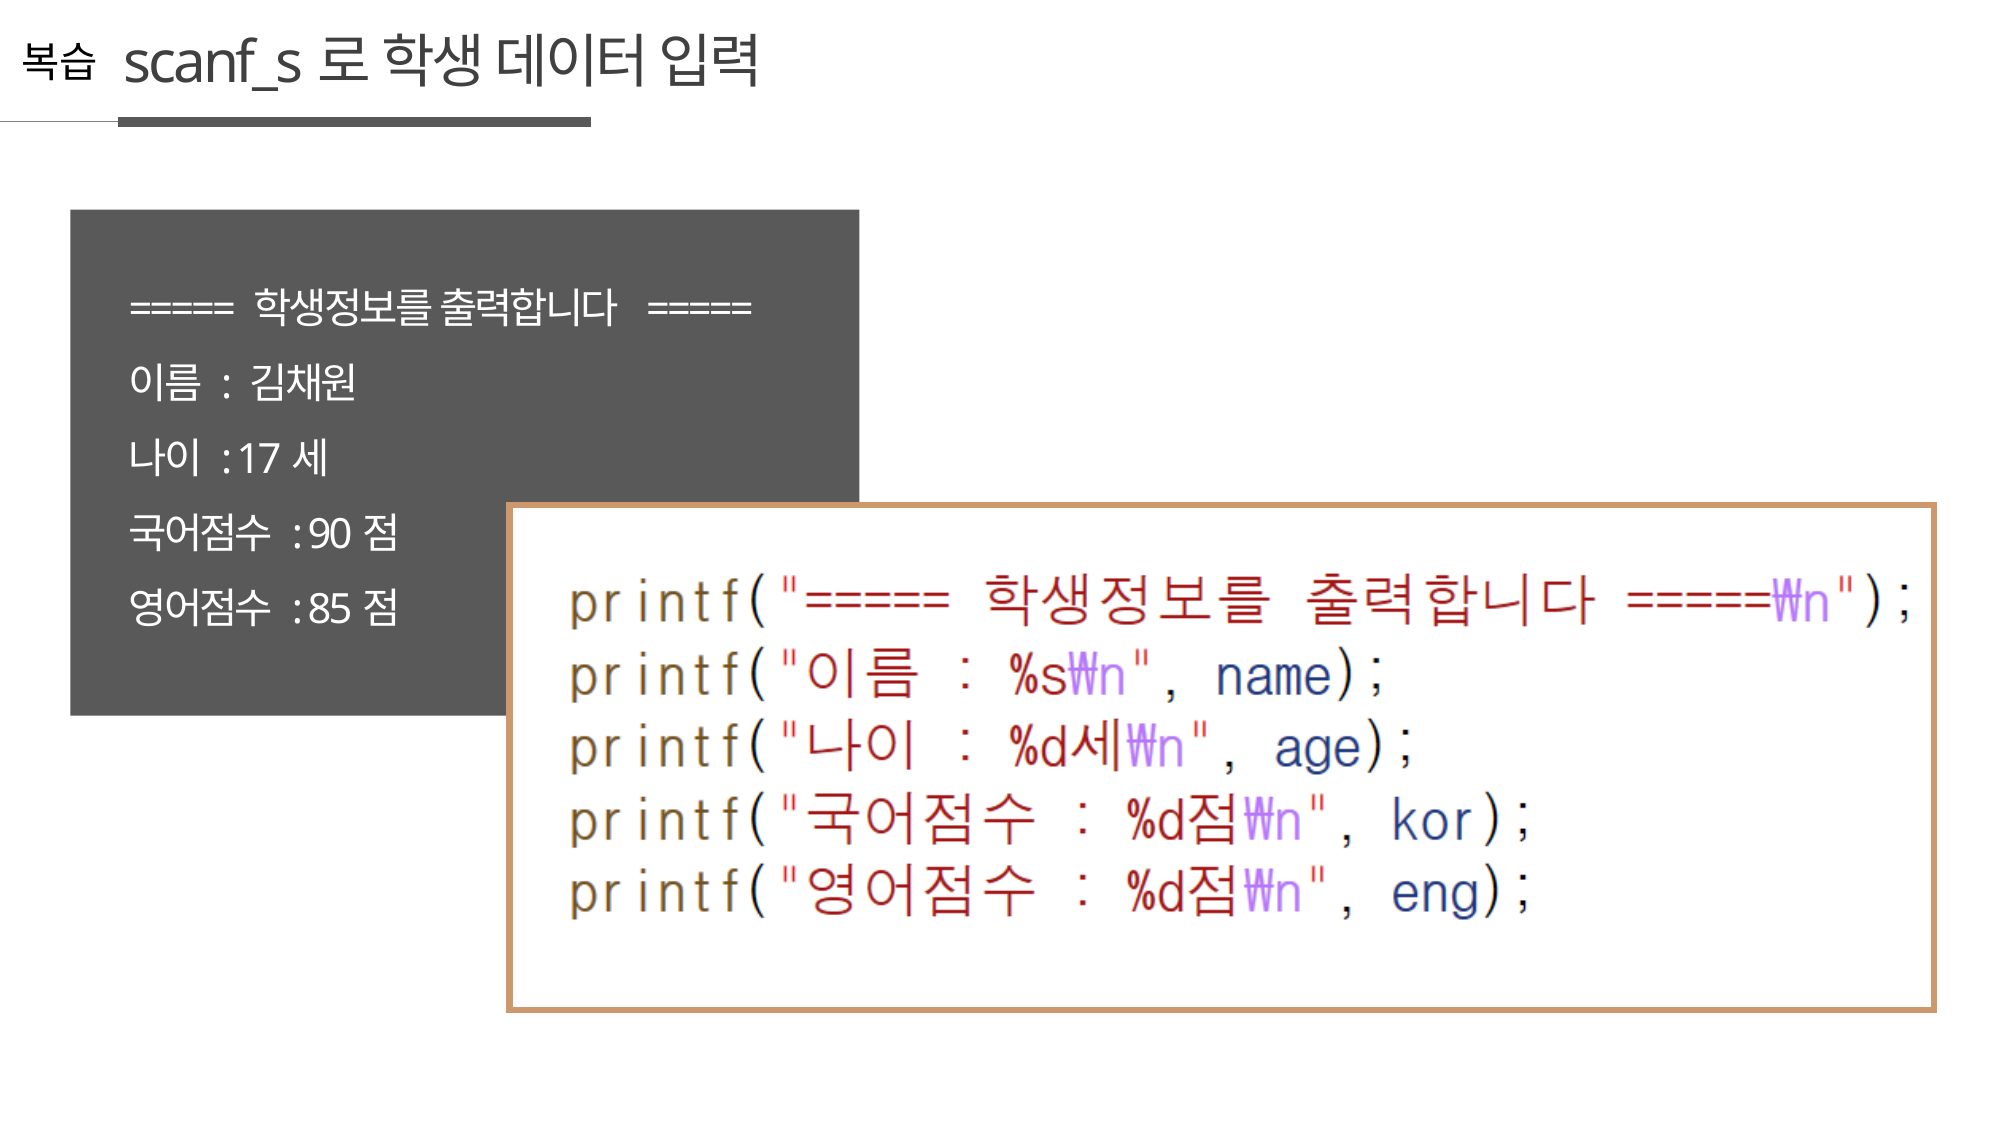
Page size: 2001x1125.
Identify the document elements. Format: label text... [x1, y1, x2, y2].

text_box scanf_s로 학생 데이터 입력 [108, 16, 778, 102]
text_box [508, 504, 1935, 1011]
picture [553, 550, 1915, 966]
text_box [70, 209, 860, 716]
text_box ===== 학생정보를 출력합니다 ===== 이름 : 김채원 나이 : 17세 국어점수 : 90점 영어점수 : 85점 [113, 249, 804, 640]
text_box 복습 [6, 28, 114, 94]
